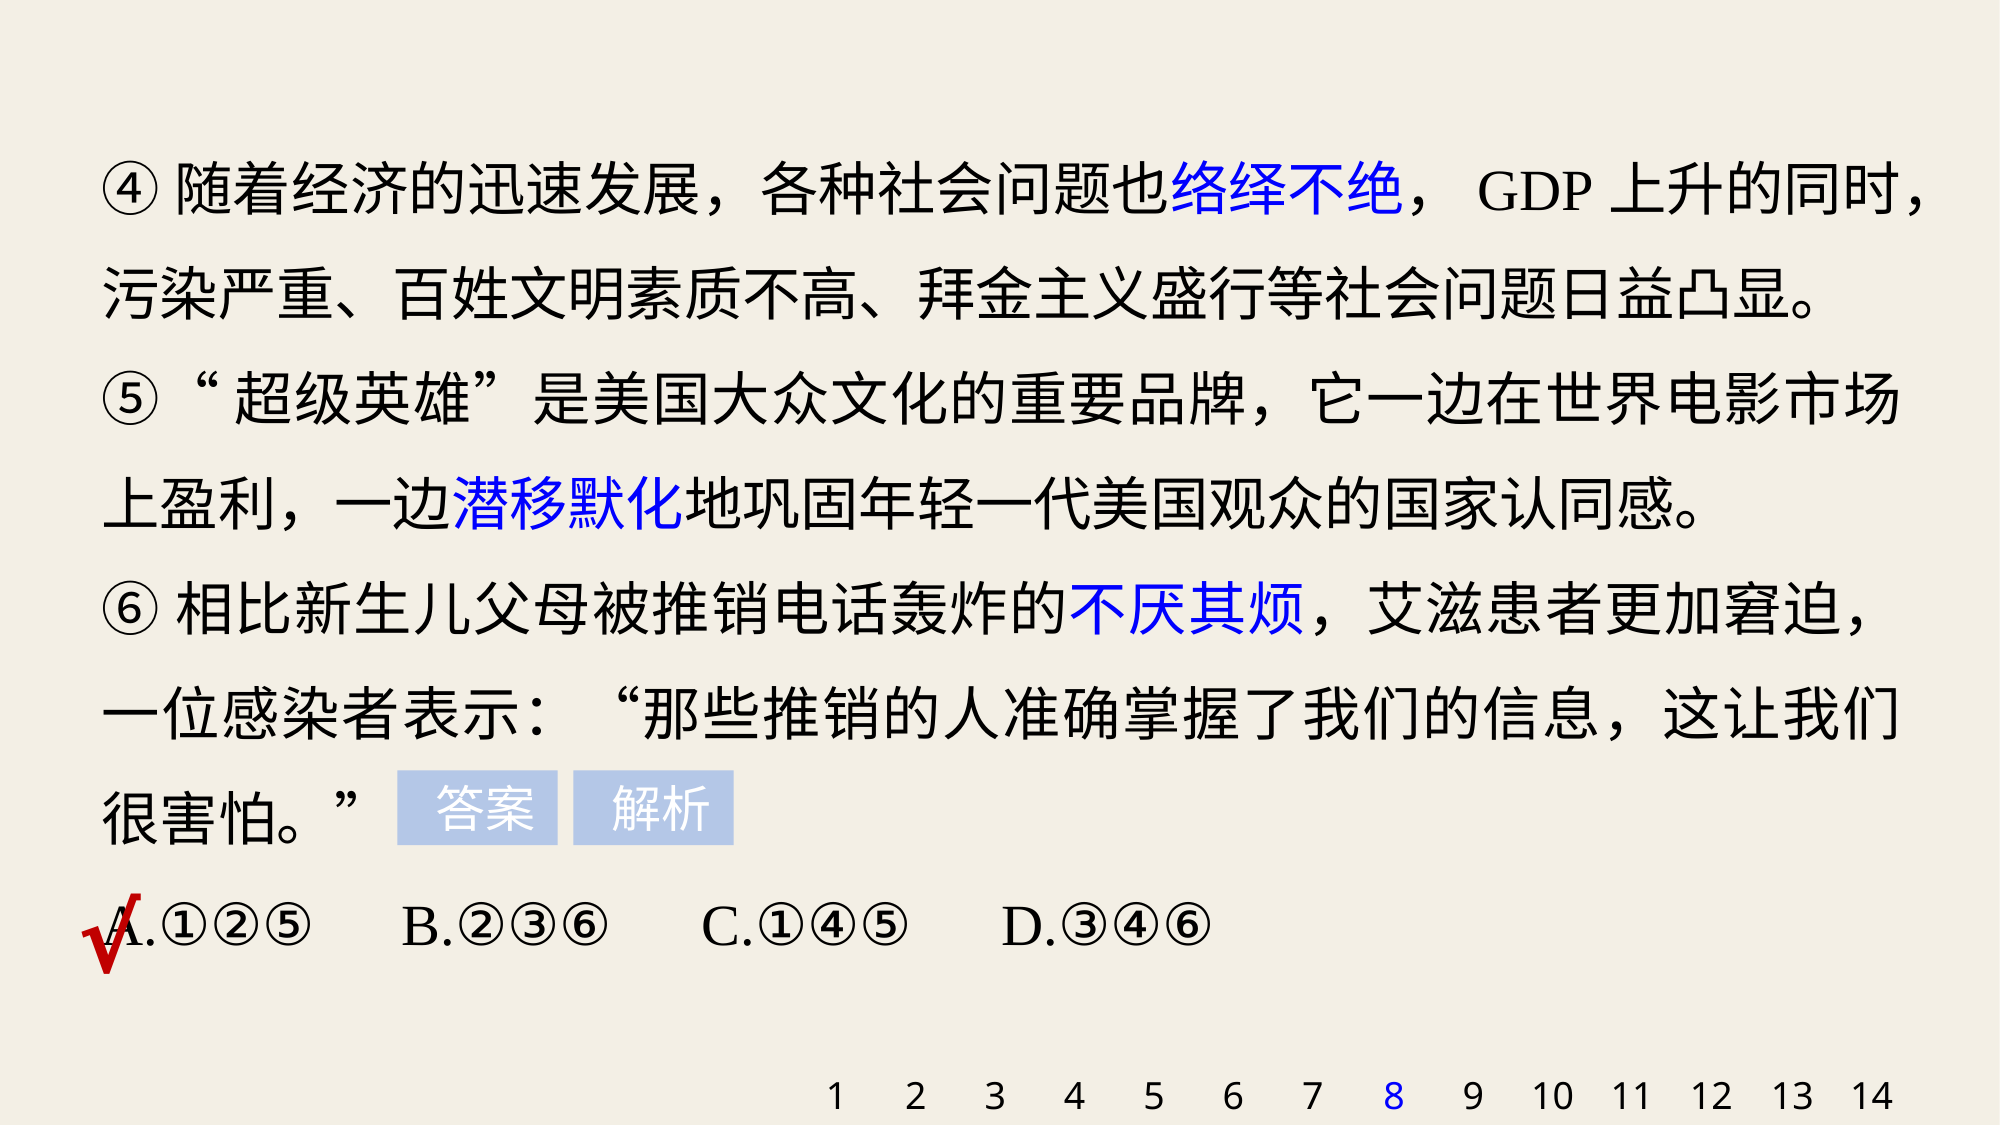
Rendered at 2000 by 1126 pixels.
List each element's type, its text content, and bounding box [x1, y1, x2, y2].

text_box 1 [804, 1046, 869, 1126]
text_box 答案 [397, 770, 558, 846]
text_box 解析 [573, 770, 734, 846]
text_box 5 [1121, 1046, 1187, 1126]
text_box 8 [1361, 1046, 1427, 1126]
text_box ④随着经济的迅速发展，各种社会问题也络绎不绝，GDP上升的同时，污染严重、百姓文明素质不高、拜金主义盛行等社会问题日益凸显。 ⑤“超级英雄”是美国大众文化的重要品牌，它一边在世界电影市场上盈利，一边潜移默化地巩固年轻一代美国观众的国家认同感。 ⑥相比新生儿父母被推销电话轰炸的不厌其烦，艾滋患者更加窘迫，一位感染者表示：“那些推销的人准确掌握了我们的信息，这让我们很害怕。” A.①②⑤ B.②③⑥ C.①④⑤ D.③④⑥ [81, 107, 1922, 967]
text_box 11 [1599, 1046, 1665, 1126]
text_box 3 [962, 1046, 1028, 1126]
text_box 13 [1759, 1046, 1825, 1126]
text_box 2 [883, 1046, 949, 1126]
text_box 12 [1679, 1046, 1744, 1126]
text_box 6 [1200, 1046, 1266, 1126]
text_box 14 [1839, 1046, 1905, 1126]
text_box 7 [1280, 1046, 1346, 1126]
text_box 9 [1440, 1046, 1506, 1126]
text_box √ [64, 870, 165, 999]
text_box 10 [1520, 1046, 1586, 1126]
text_box 4 [1042, 1046, 1108, 1126]
